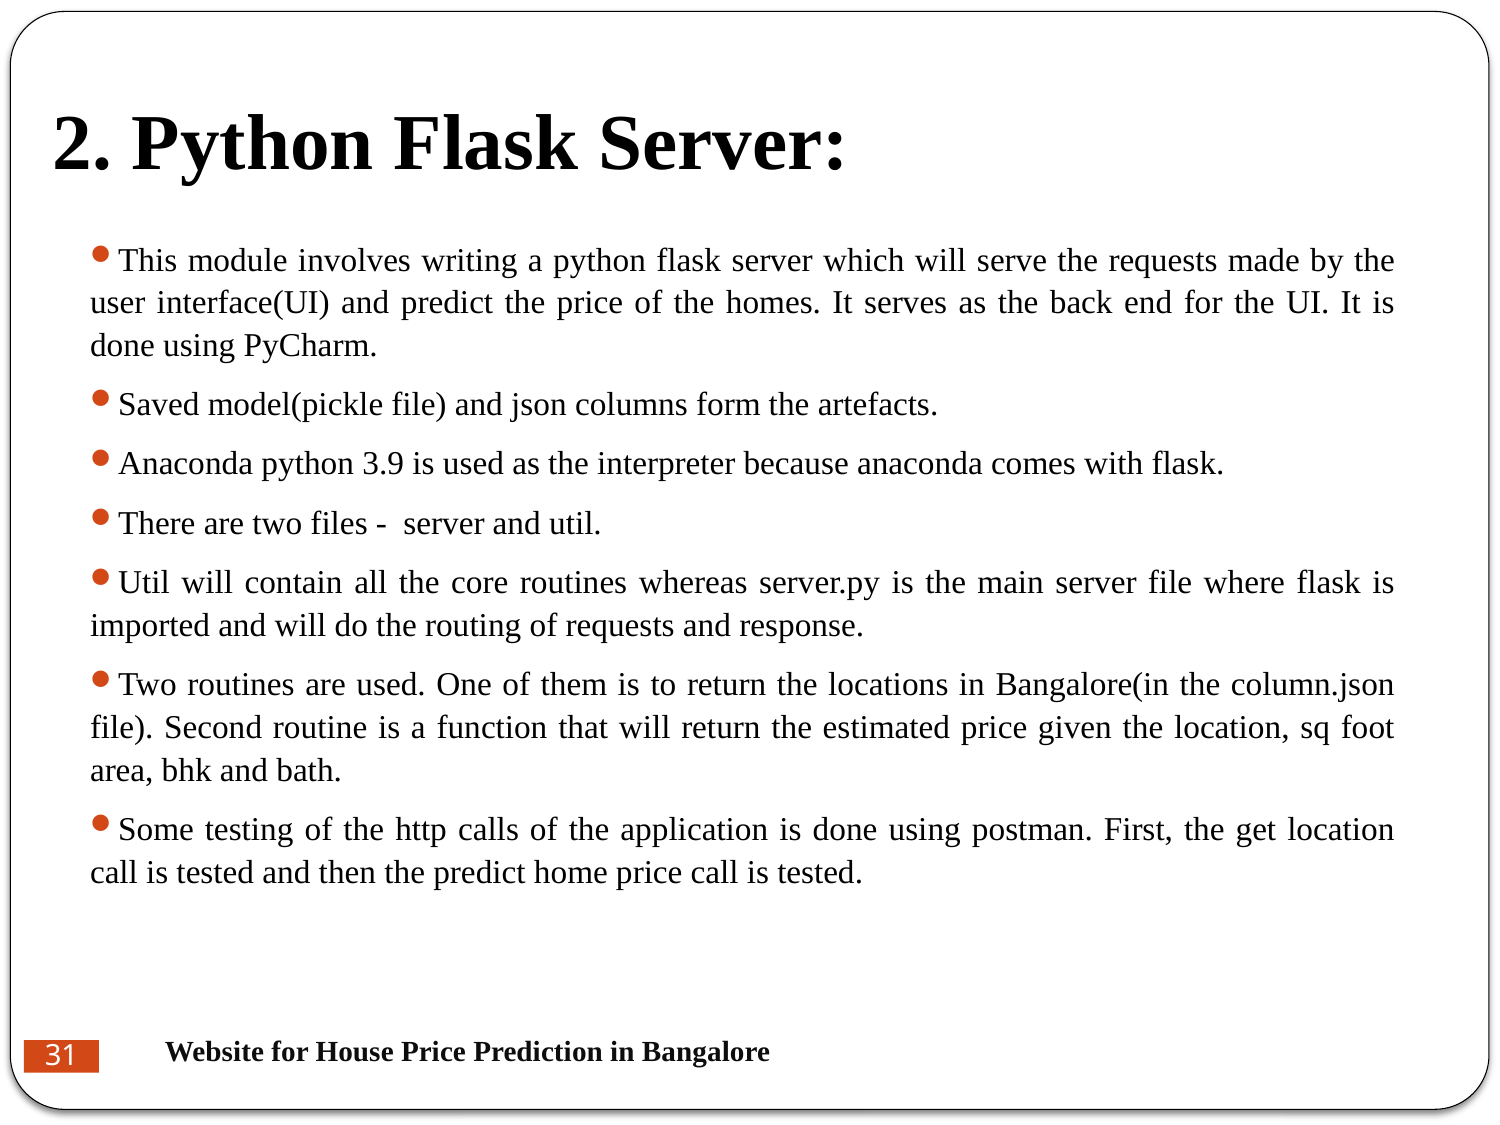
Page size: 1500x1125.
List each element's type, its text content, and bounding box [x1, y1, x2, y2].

list This module involves writing a python flask server which will serve the requests made by the user interface(UI) and predict the price of the homes. It serves as the back end for the UI. It is done using PyCharm. Saved model(pickle file) and json columns form the artefacts. Anaconda python 3.9 is used as the interpreter because anaconda comes with flask. There are two files - server and util. Util will contain all the core routines whereas server.py is the main server file where flask is imported and will do the routing of requests and response. Two routines are used. One of them is to return the locations in Bangalore(in the column.json file). Second routine is a function that will return the estimated price given the location, sq foot area, bhk and bath. Some testing of the http calls of the application is done using postman. First, the get location call is tested and then the predict home price call is tested. [74, 187, 1413, 1013]
slide_number 31 [23, 1040, 99, 1073]
title 2. Python Flask Server: [37, 87, 1463, 201]
footer Website for House Price Prediction in Bangalore [150, 1012, 1400, 1088]
